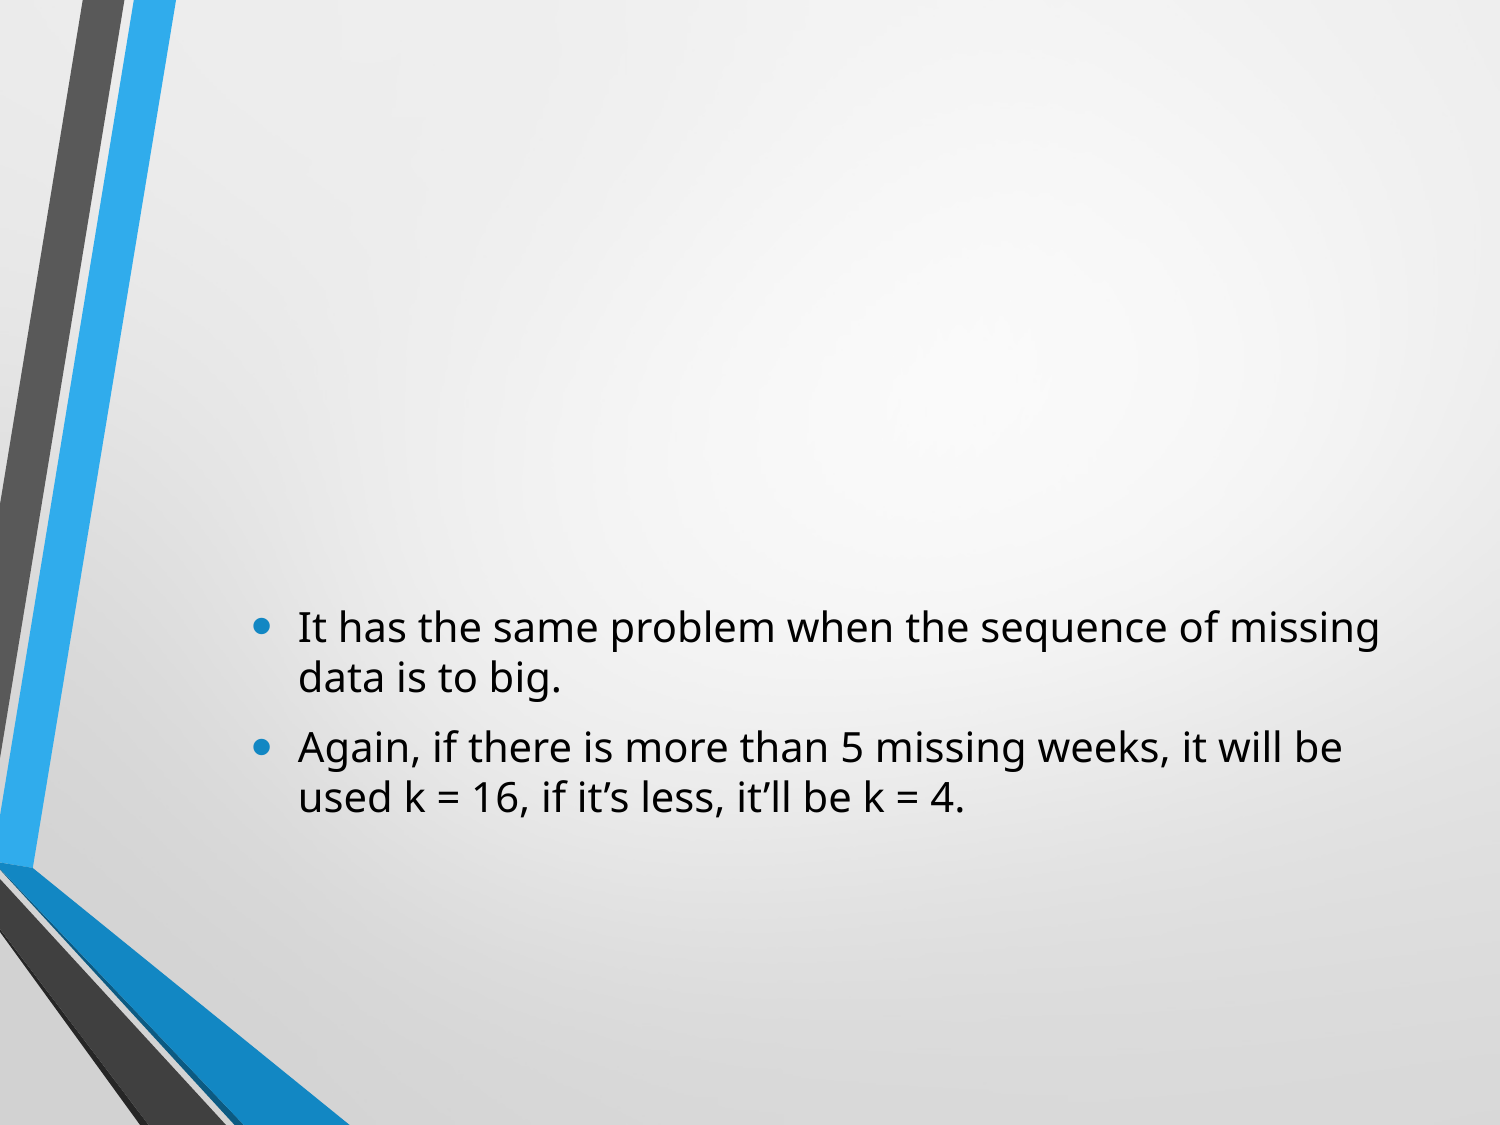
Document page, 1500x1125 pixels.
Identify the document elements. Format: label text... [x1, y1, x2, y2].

list It has the same problem when the sequence of missing data is to big. Again, if there is more than 5 missing weeks, it will be used k = 16, if it’s less, it’ll be k = 4. [161, 437, 1425, 985]
